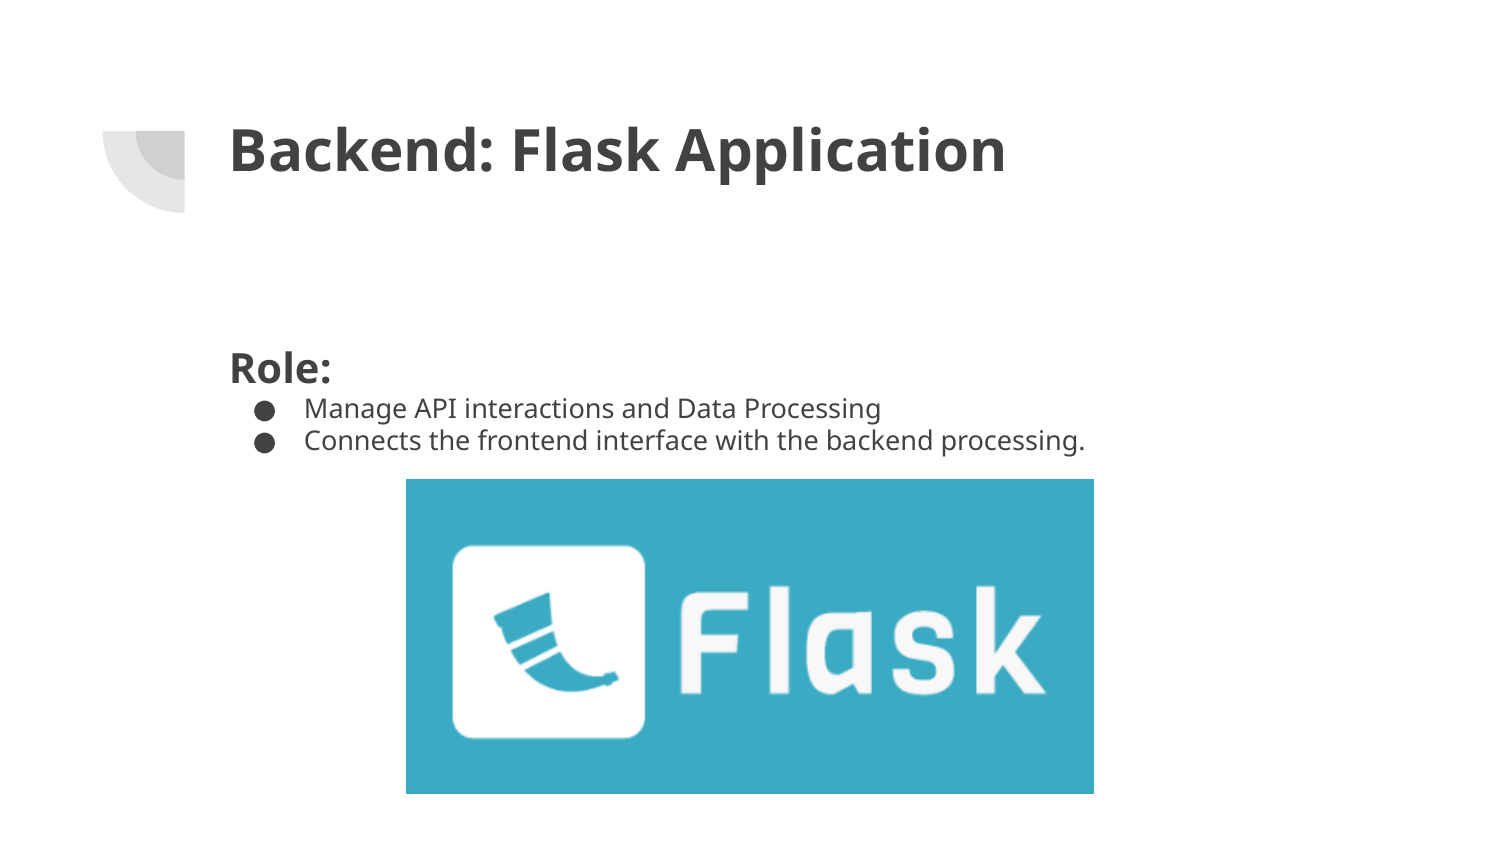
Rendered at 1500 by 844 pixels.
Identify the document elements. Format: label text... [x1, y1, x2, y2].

title Backend: Flask Application [213, 98, 1368, 263]
picture [405, 479, 1094, 795]
list Role: Manage API interactions and Data Processing Connects the frontend interface with the backend processing. [213, 326, 1368, 744]
